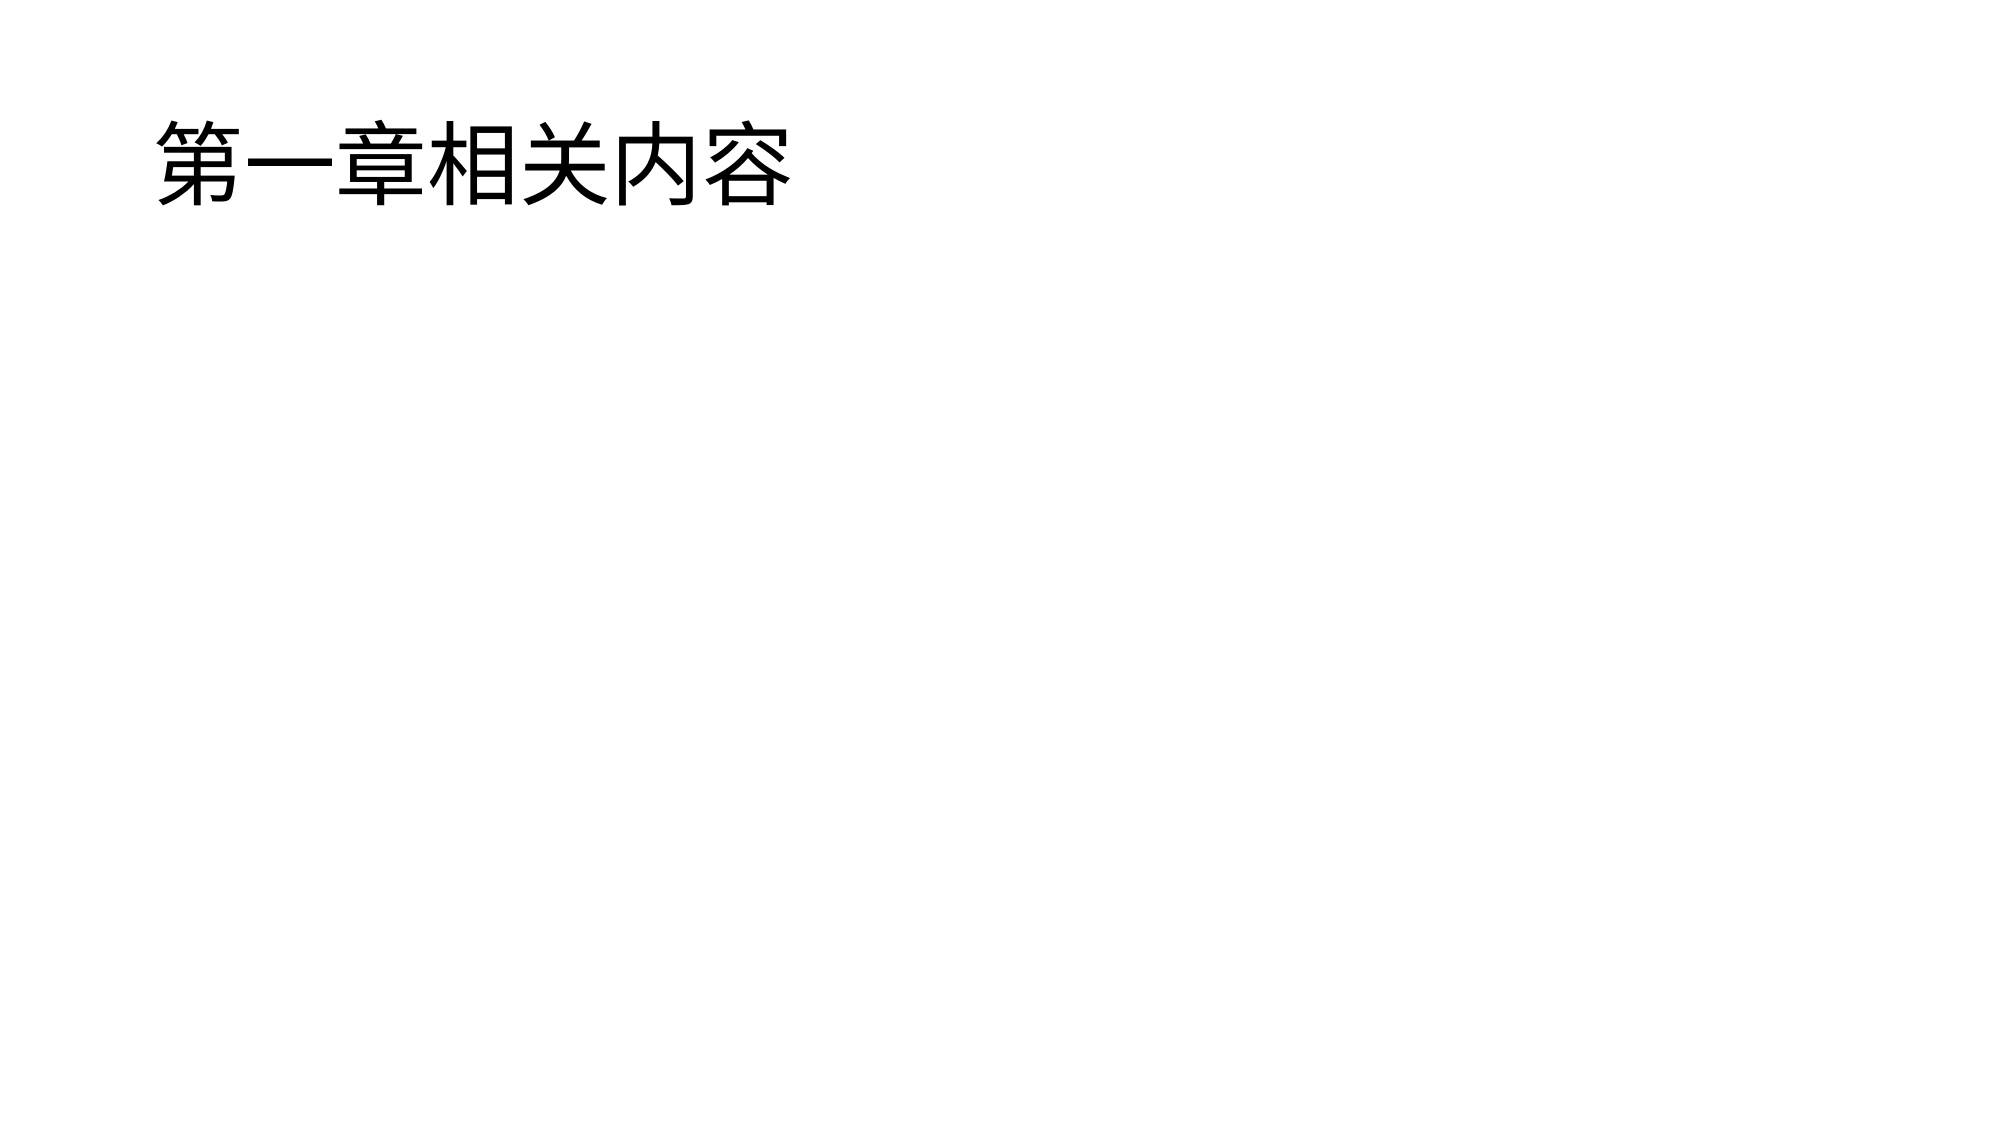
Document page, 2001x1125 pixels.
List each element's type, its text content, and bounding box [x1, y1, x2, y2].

title 第一章相关内容 [137, 59, 1863, 278]
